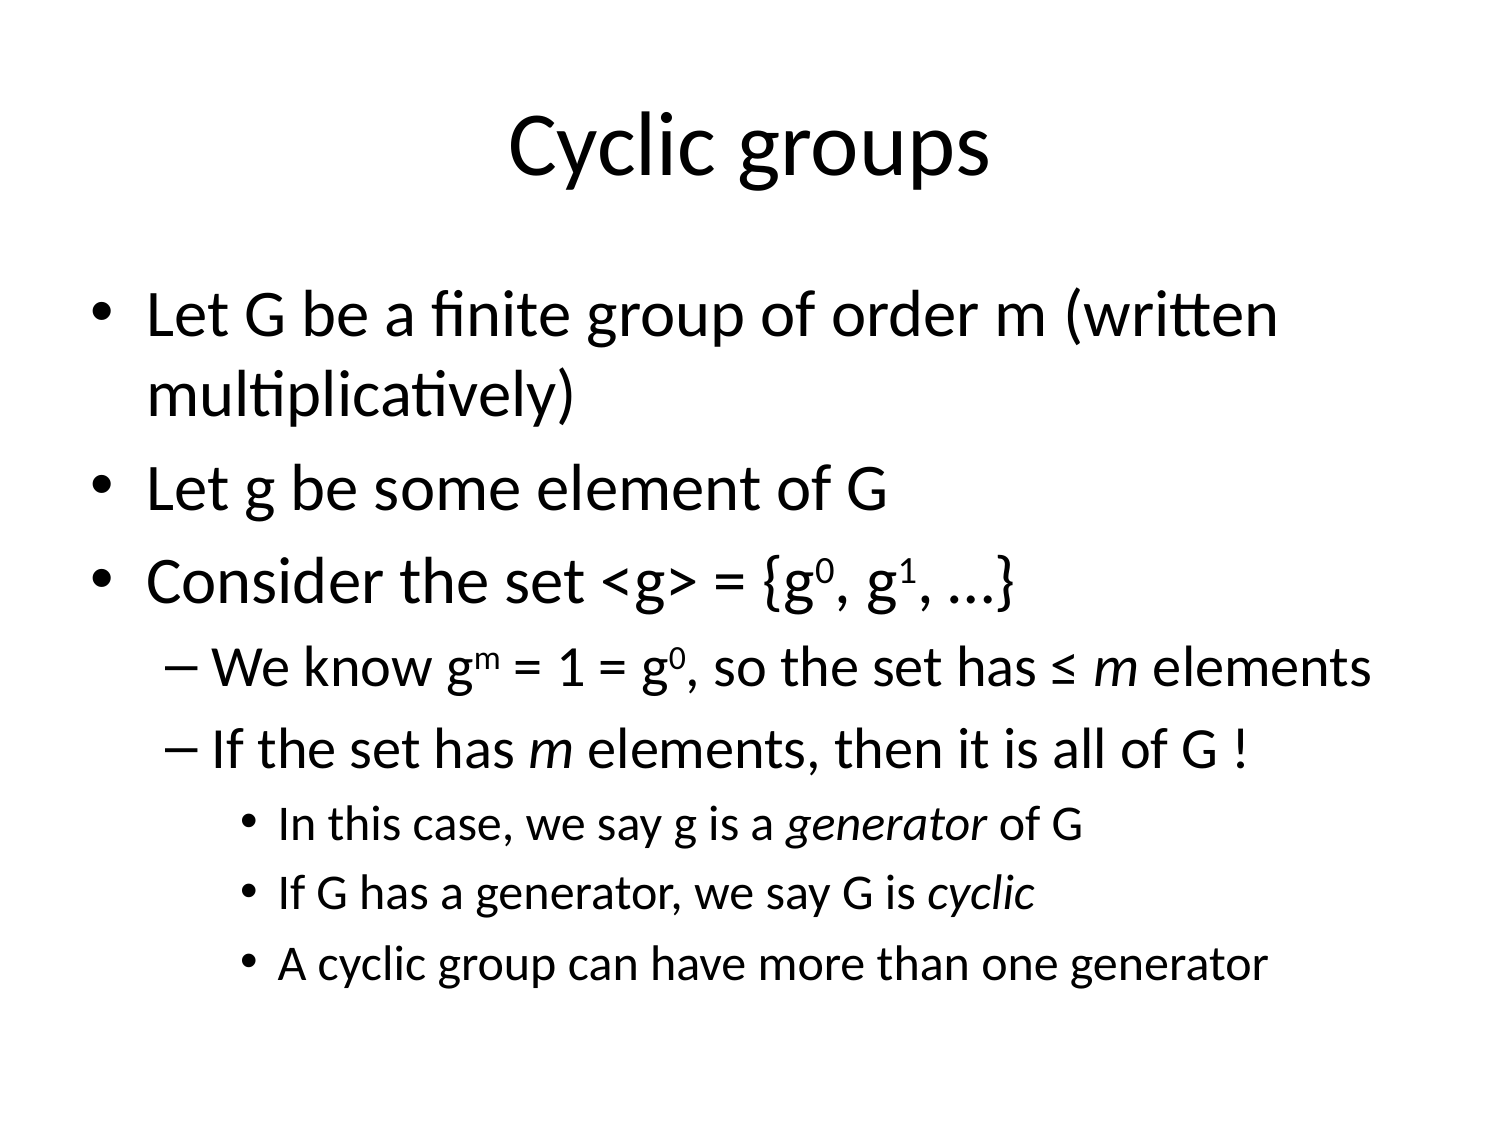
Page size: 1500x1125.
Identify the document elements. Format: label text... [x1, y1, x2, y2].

title Cyclic groups [75, 45, 1425, 233]
list Let G be a finite group of order m (written multiplicatively) Let g be some element of G Consider the set <g> = {g0, g1, …} We know gm = 1 = g0, so the set has ≤ m elements If the set has m elements, then it is all of G ! In this case, we say g is a generator of G If G has a generator, we say G is cyclic A cyclic group can have more than one generator [75, 262, 1425, 1075]
